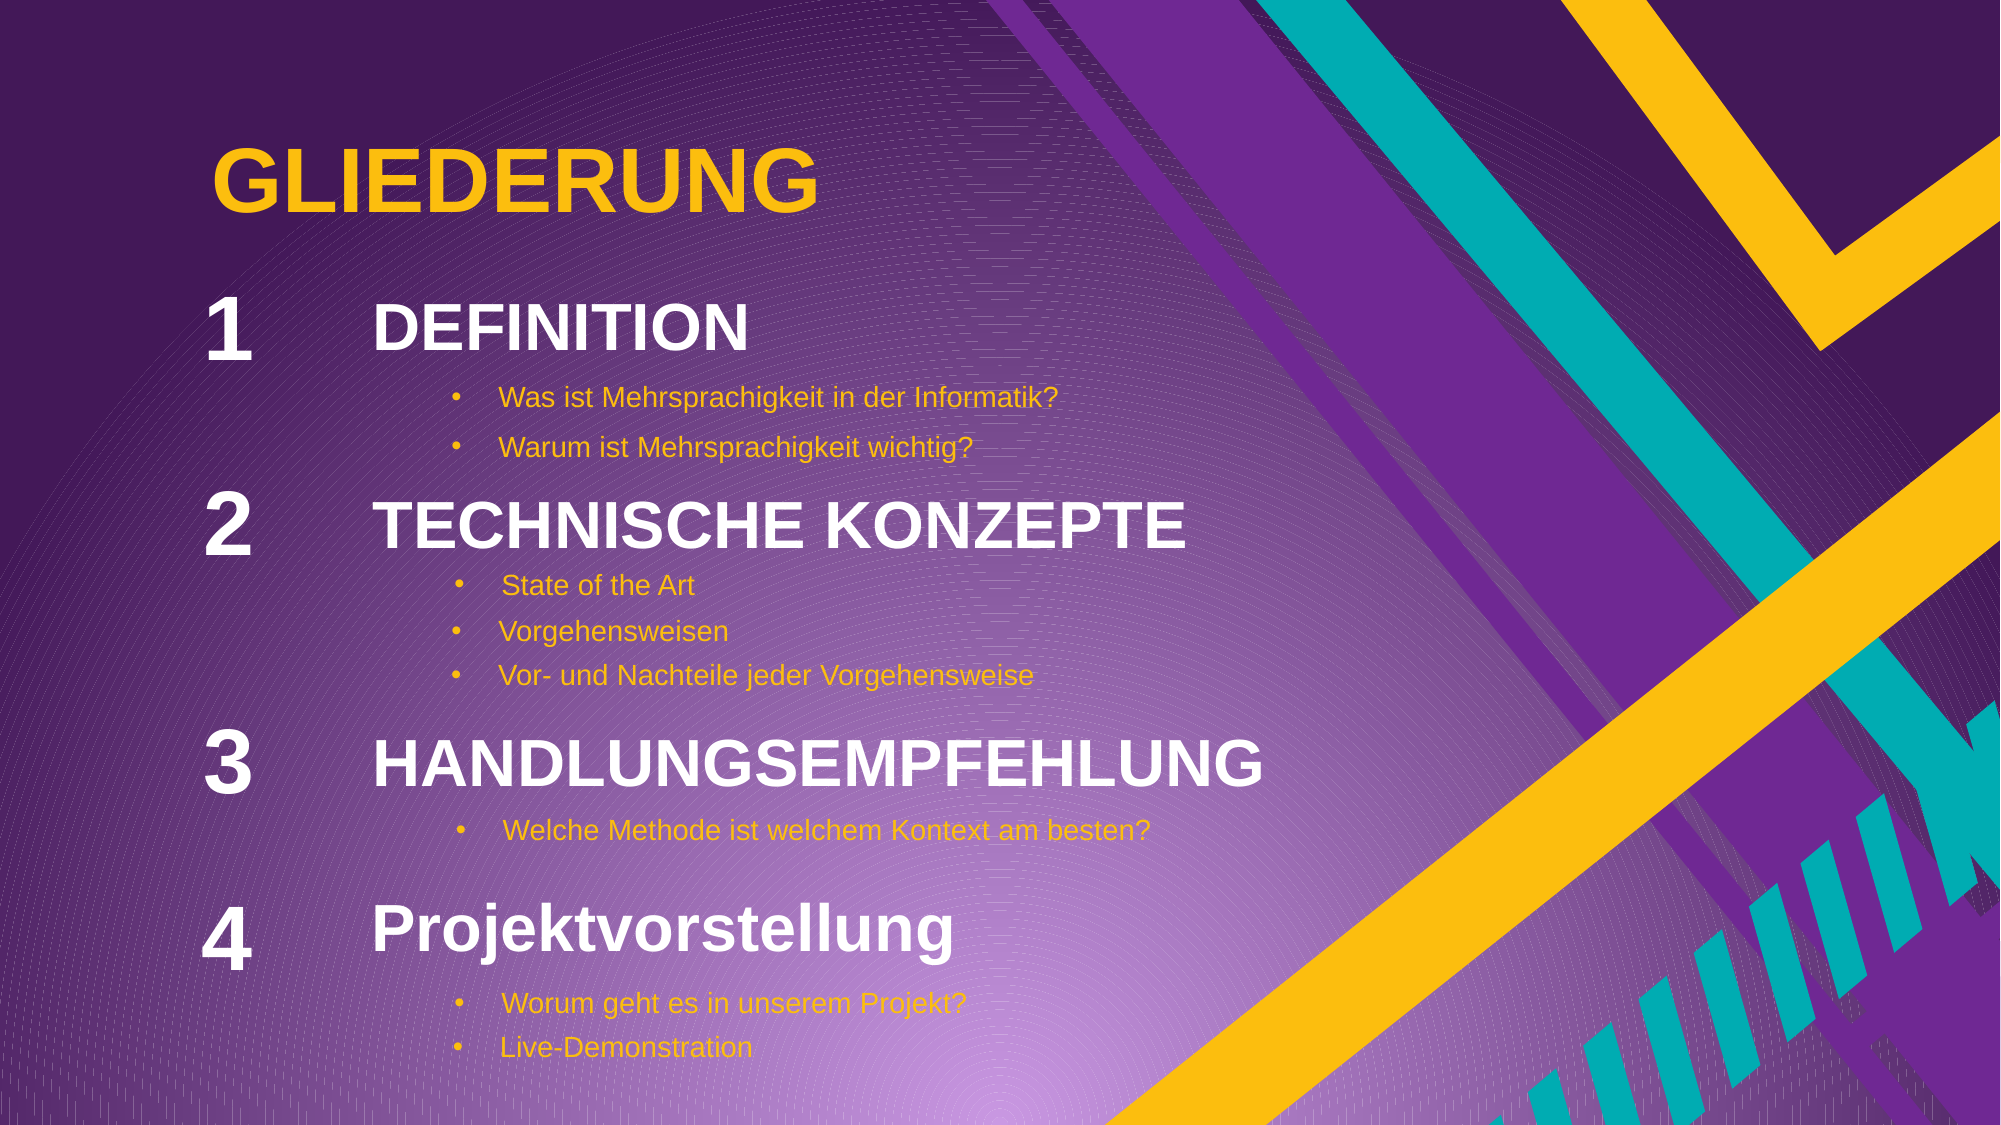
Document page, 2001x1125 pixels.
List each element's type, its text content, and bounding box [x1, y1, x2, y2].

text_box 4 [100, 871, 354, 997]
text_box GLIEDERUNG [193, 113, 1149, 239]
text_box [102, 261, 1531, 887]
text_box Projektvorstellung [354, 887, 1304, 973]
text_box Live-Demonstration [435, 1021, 1528, 1072]
text_box Worum geht es in unserem Projekt? [436, 977, 1529, 1027]
